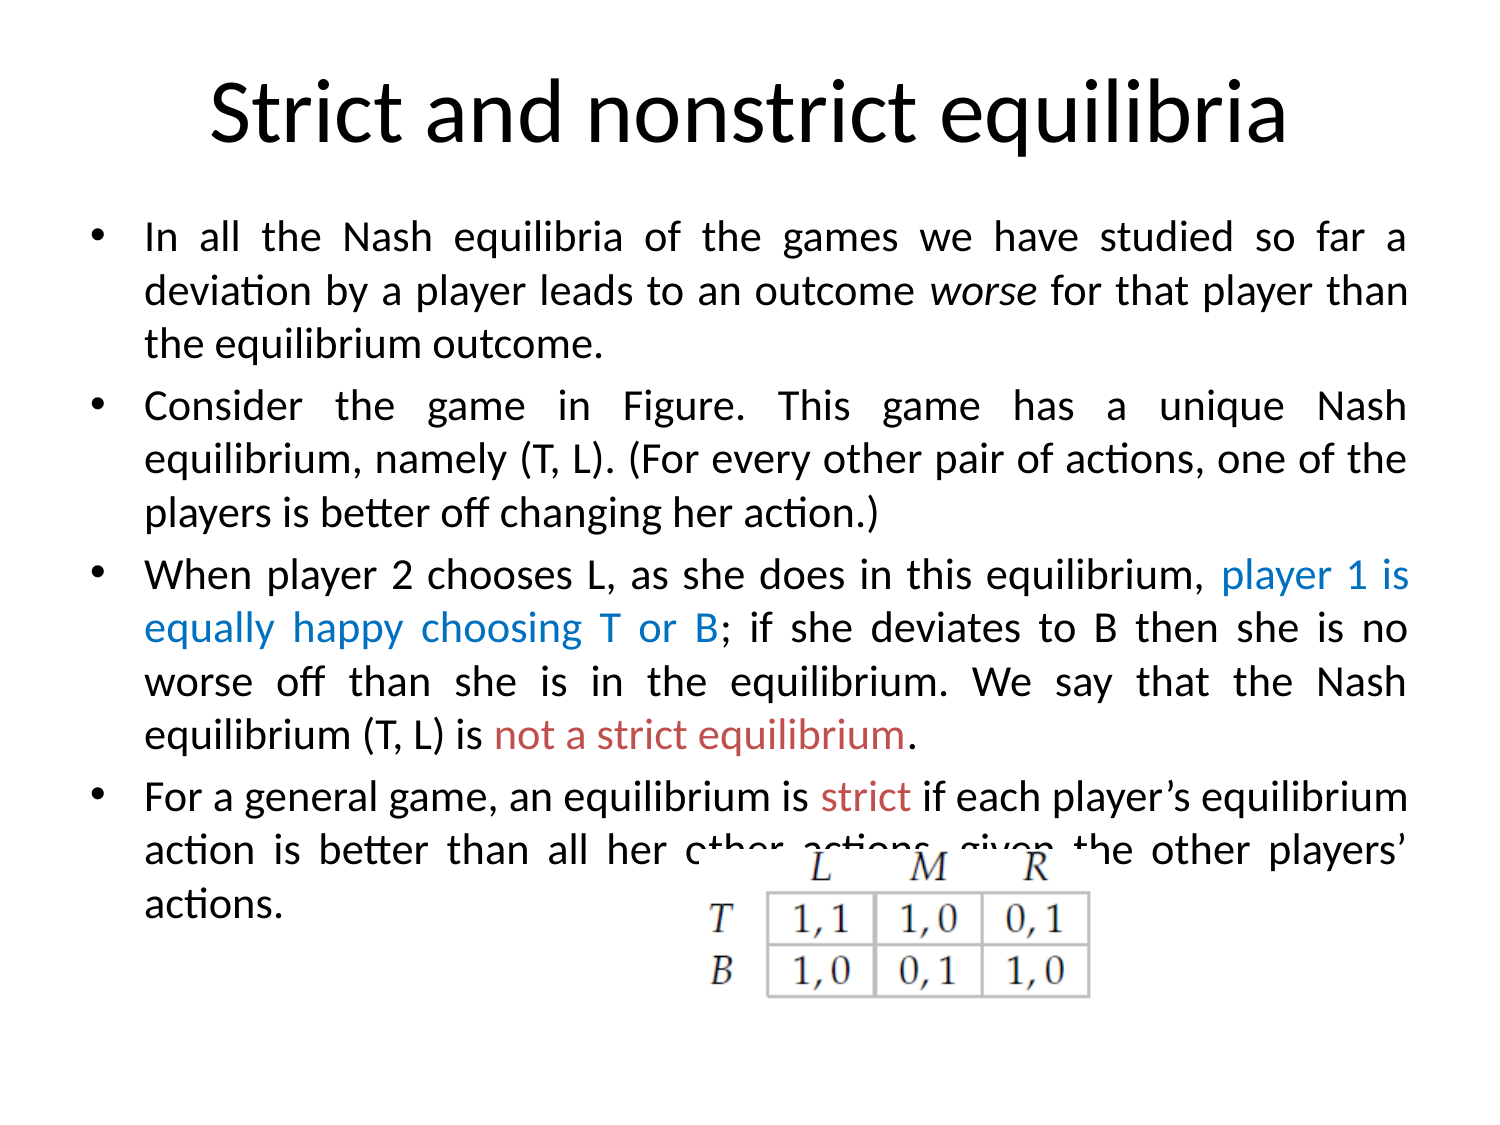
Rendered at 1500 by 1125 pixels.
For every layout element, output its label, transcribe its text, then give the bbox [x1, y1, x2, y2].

list In all the Nash equilibria of the games we have studied so far a deviation by a player leads to an outcome worse for that player than the equilibrium outcome. Consider the game in Figure. This game has a unique Nash equilibrium, namely (T, L). (For every other pair of actions, one of the players is better off changing her action.) When player 2 chooses L, as she does in this equilibrium, player 1 is equally happy choosing T or B; if she deviates to B then she is no worse off than she is in the equilibrium. We say that the Nash equilibrium (T, L) is not a strict equilibrium. For a general game, an equilibrium is strict if each player’s equilibrium action is better than all her other actions, given the other players’ actions. [75, 199, 1425, 943]
picture [699, 849, 1101, 1012]
title Strict and nonstrict equilibria [75, 12, 1425, 199]
